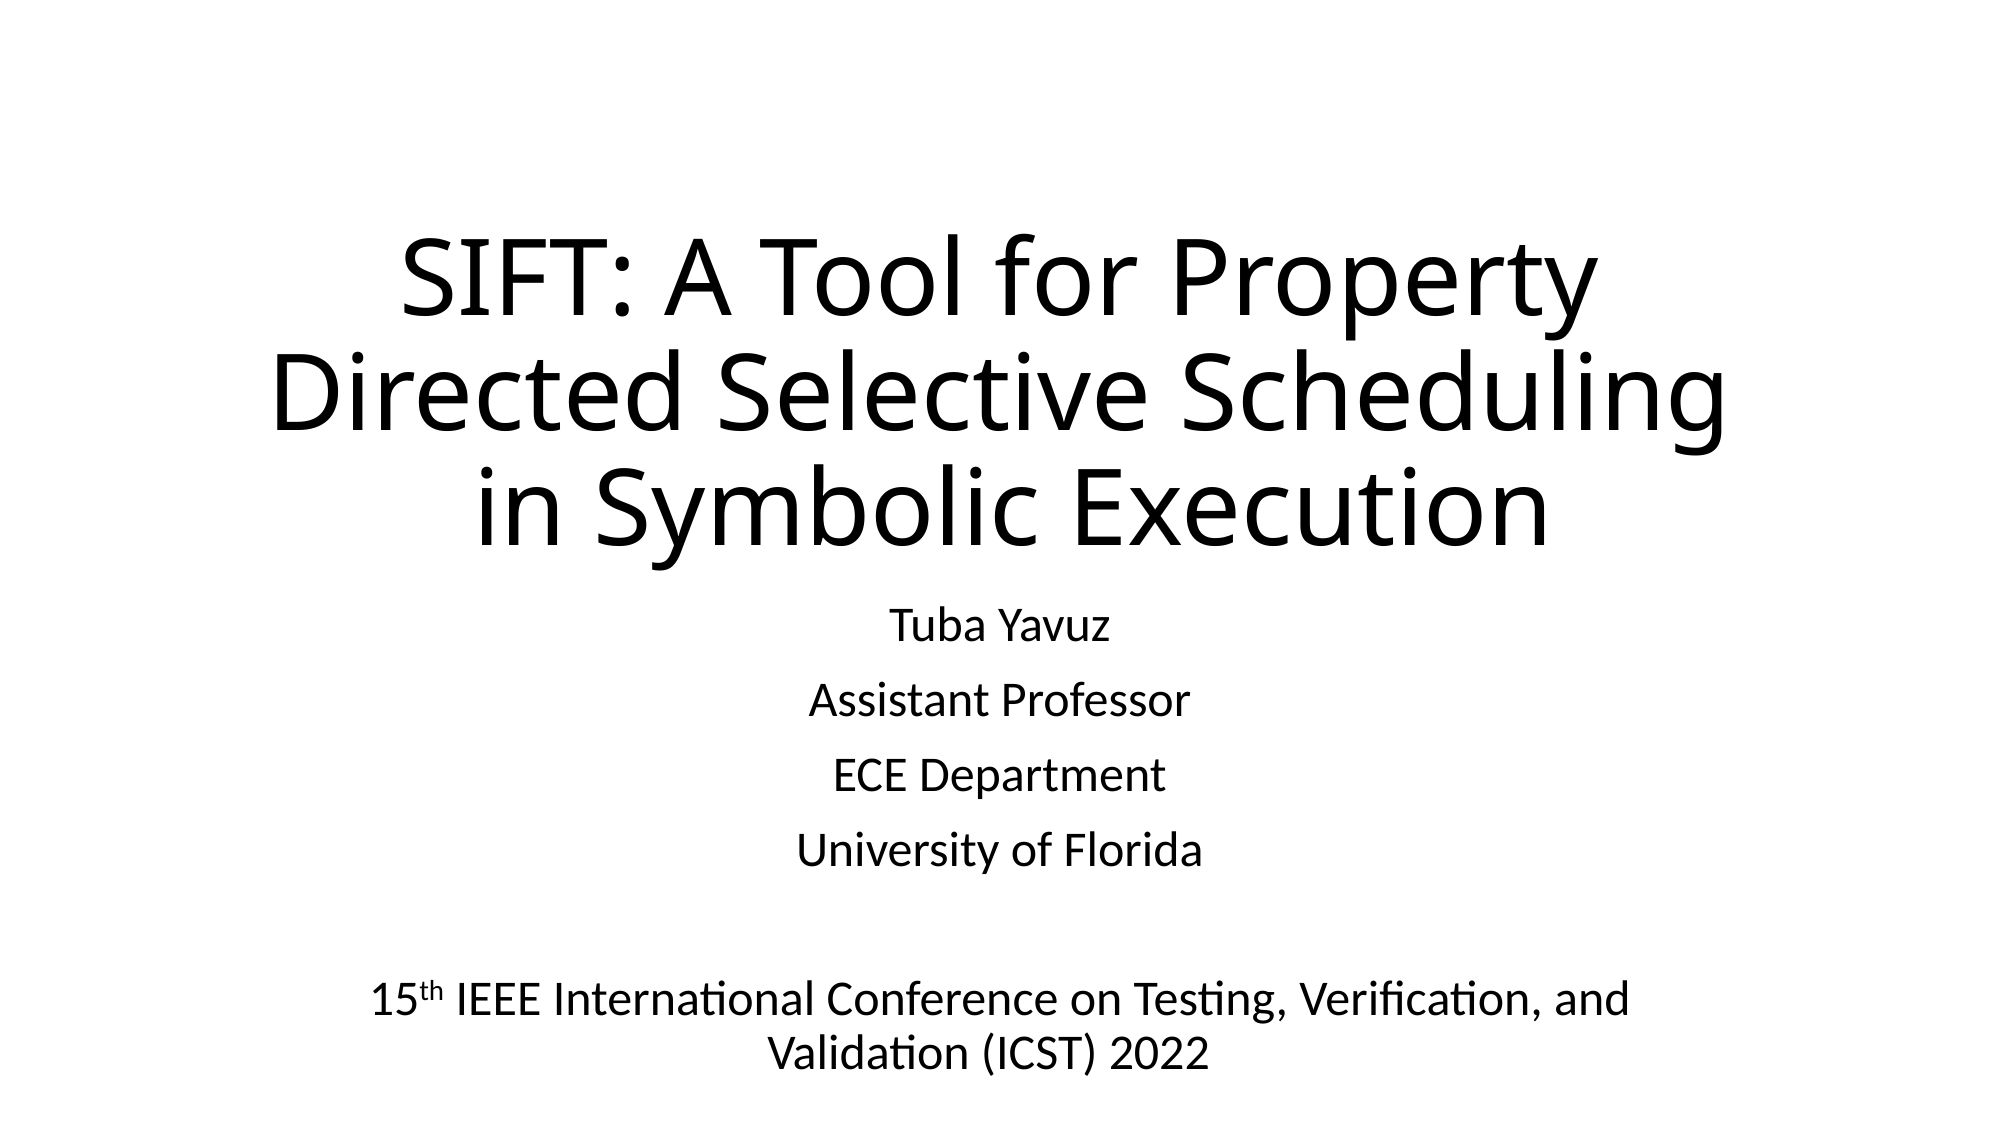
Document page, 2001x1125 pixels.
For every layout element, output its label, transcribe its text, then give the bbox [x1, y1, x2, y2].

subtitle Tuba Yavuz Assistant Professor ECE Department University of Florida 15th IEEE International Conference on Testing, Verification, and Validation (ICST) 2022 [249, 590, 1750, 1125]
title SIFT: A Tool for Property Directed Selective Scheduling in Symbolic Execution [249, 184, 1750, 576]
